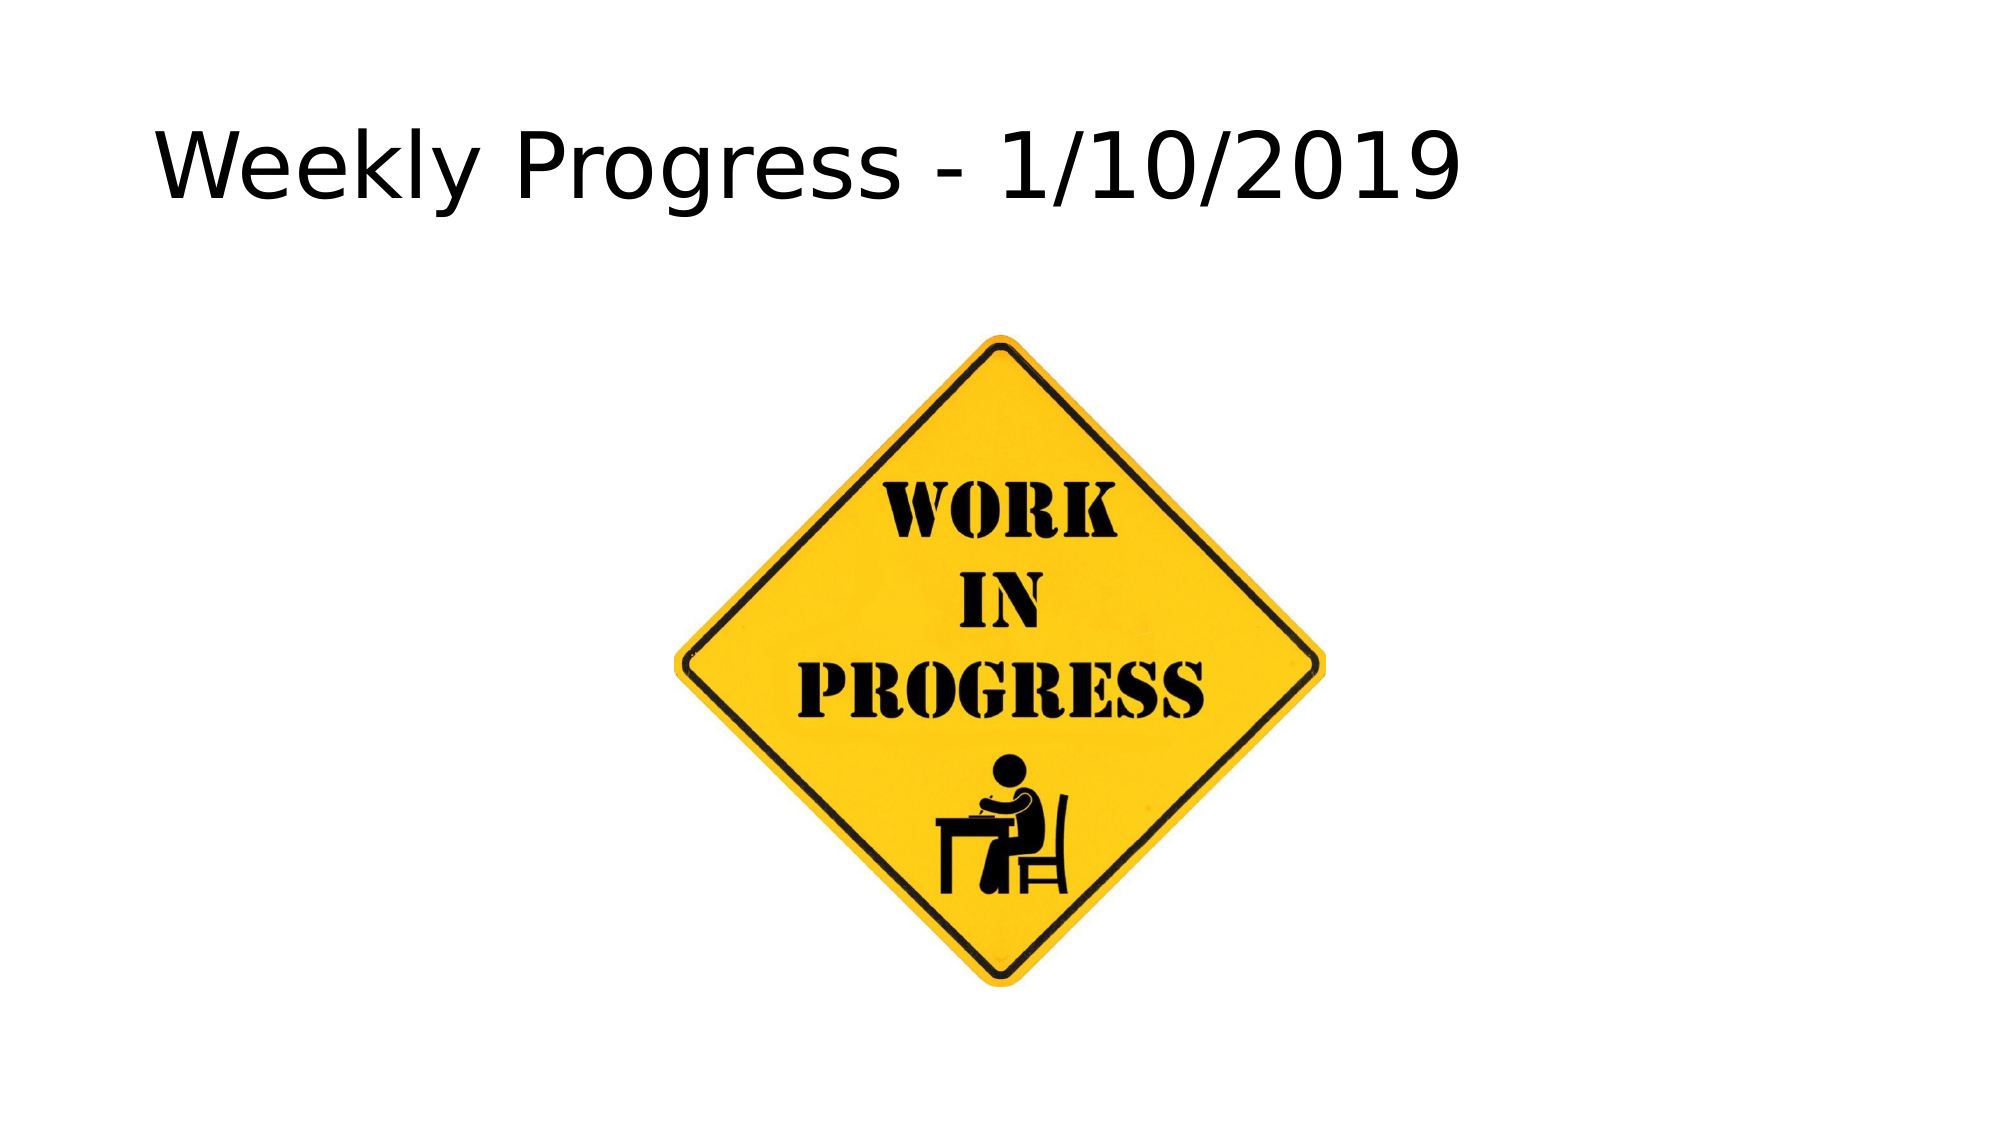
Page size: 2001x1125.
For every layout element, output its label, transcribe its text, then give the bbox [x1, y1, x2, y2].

title Weekly Progress - 1/10/2019 [137, 59, 1863, 278]
picture [674, 334, 1326, 987]
